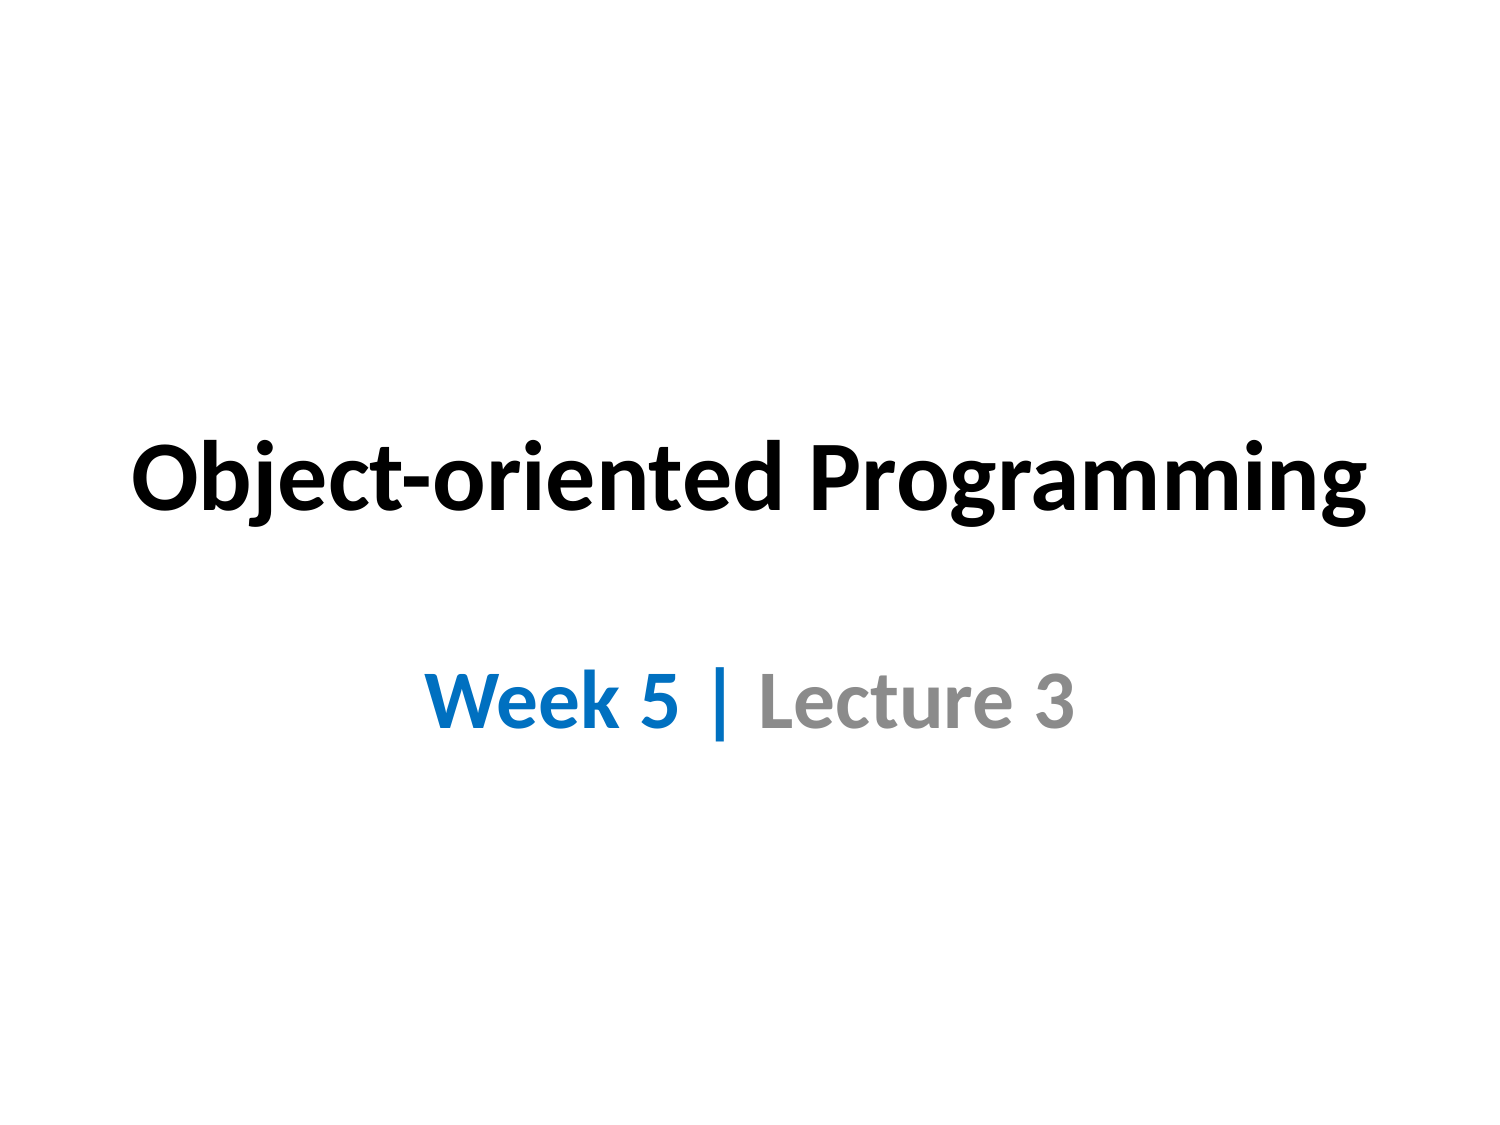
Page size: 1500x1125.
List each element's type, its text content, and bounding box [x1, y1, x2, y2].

subtitle Week 5 | Lecture 3 [225, 637, 1275, 925]
title Object-oriented Programming [112, 349, 1388, 591]
